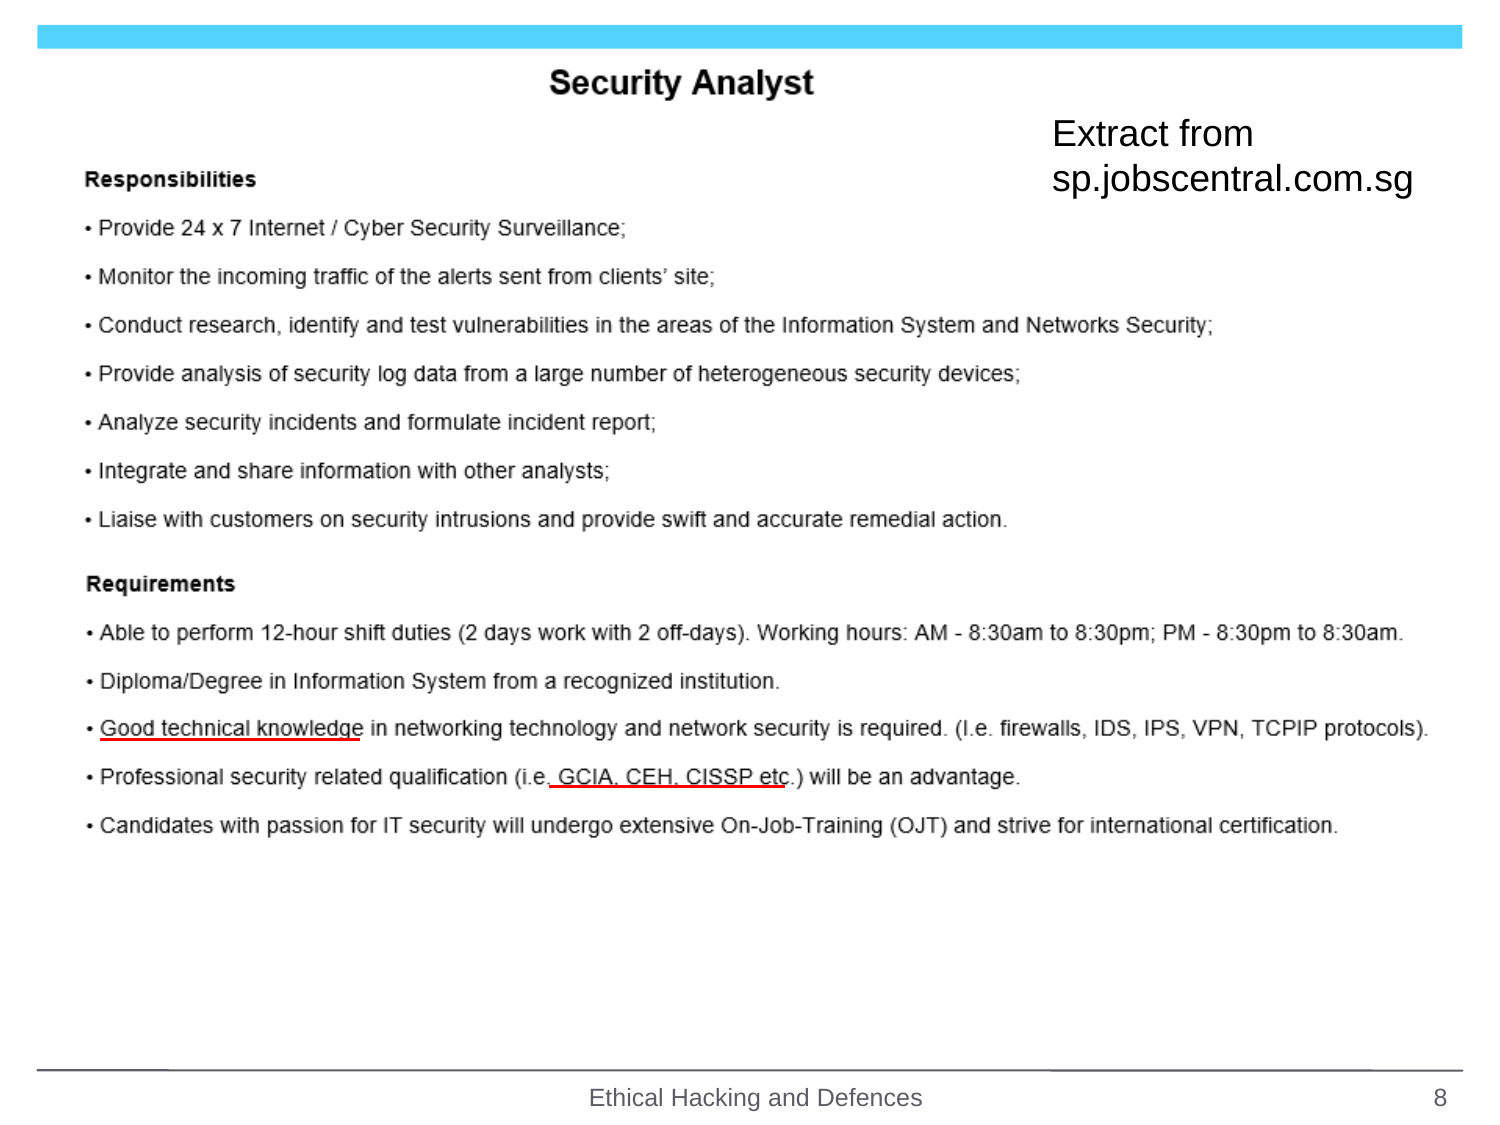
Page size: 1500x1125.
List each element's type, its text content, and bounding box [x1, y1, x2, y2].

picture [76, 54, 1221, 535]
text_box Extract from sp.jobscentral.com.sg [1235, 101, 1432, 207]
slide_number 8 [1112, 1069, 1463, 1123]
footer Ethical Hacking and Defences [474, 1069, 1038, 1123]
picture [76, 562, 1437, 852]
